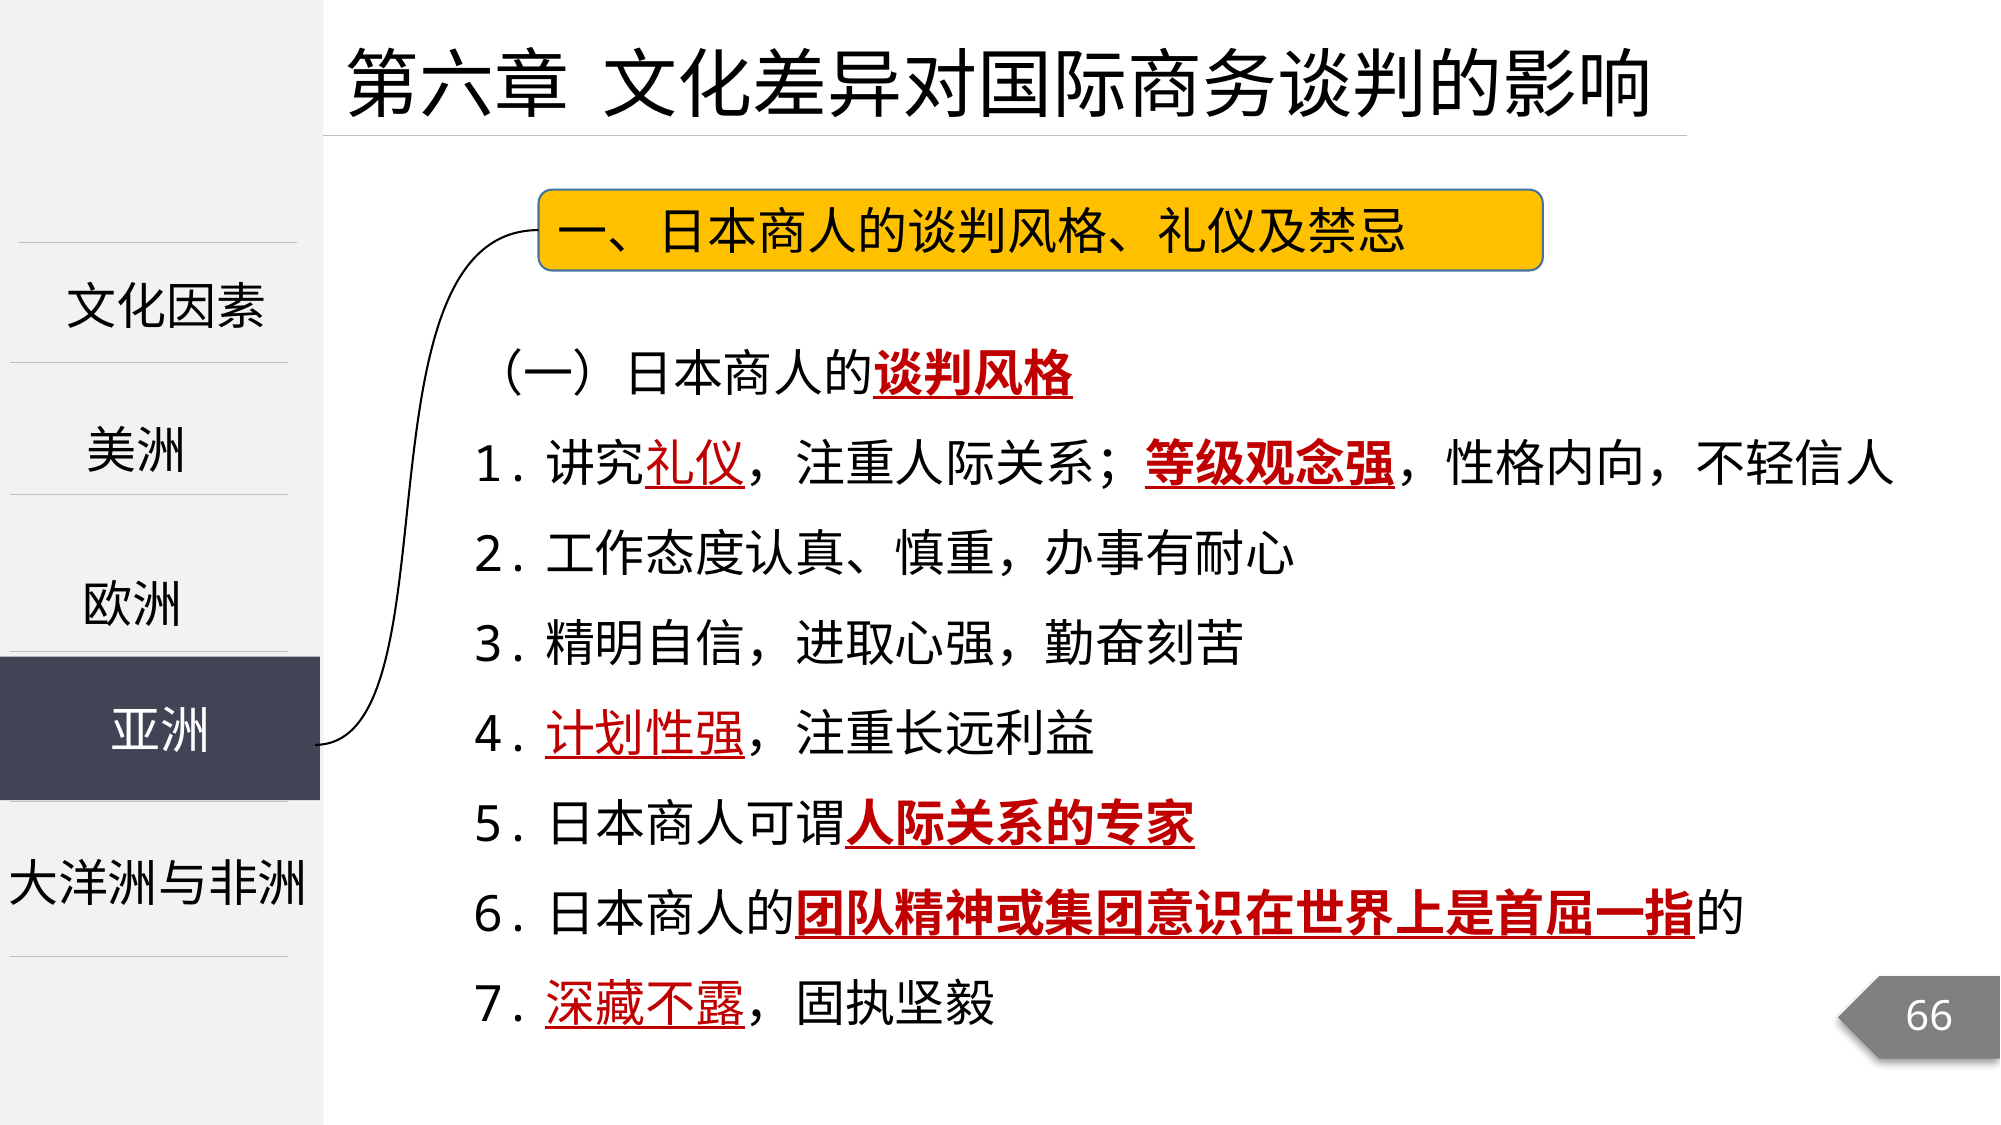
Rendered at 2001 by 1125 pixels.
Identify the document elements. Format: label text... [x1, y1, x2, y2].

text_box （一）日本商人的谈判风格 1.讲究礼仪，注重人际关系；等级观念强，性格内向，不轻信人 2.工作态度认真、慎重，办事有耐心 3.精明自信，进取心强，勤奋刻苦 4.计划性强，注重长远利益 5.日本商人可谓人际关系的专家 6.日本商人的团队精神或集团意识在世界上是首屈一指的 7.深藏不露，固执坚毅 [458, 304, 1934, 1040]
text_box [0, 0, 324, 410]
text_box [169, 375, 685, 600]
text_box [0, 486, 169, 534]
text_box 66 [1860, 976, 2000, 1059]
text_box [0, 746, 324, 843]
text_box [0, 919, 324, 1125]
text_box 美洲 [0, 410, 169, 486]
text_box 亚洲 [0, 656, 321, 801]
text_box 第六章 文化差异对国际商务谈判的影响 [329, 29, 1781, 134]
text_box 文化因素 [29, 266, 305, 342]
text_box 一、日本商人的谈判风格、礼仪及禁忌 [537, 188, 1544, 272]
text_box 大洋洲与非洲 [0, 843, 324, 919]
text_box [0, 600, 324, 743]
text_box 欧洲 [0, 534, 271, 640]
